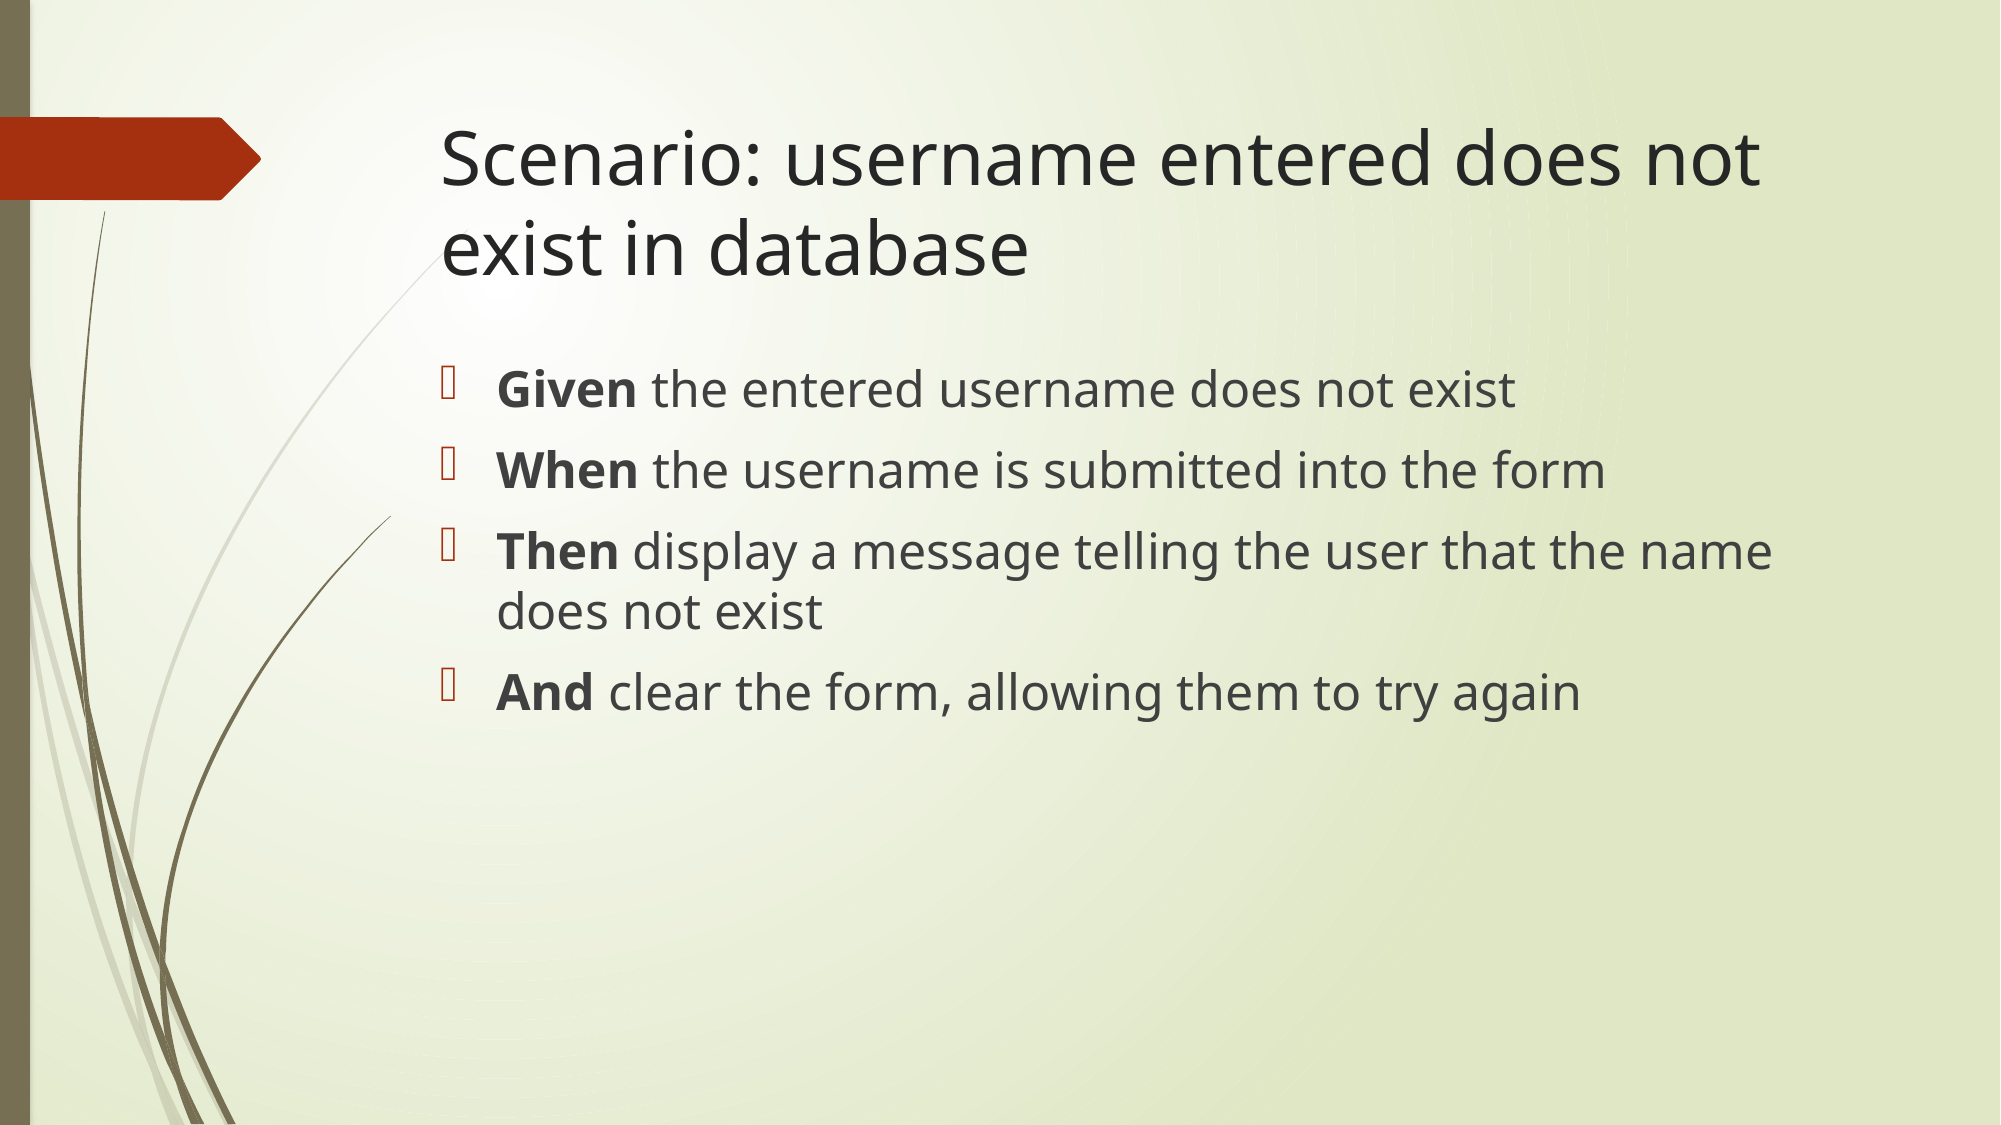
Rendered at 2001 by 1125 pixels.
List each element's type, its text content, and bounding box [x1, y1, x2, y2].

title Scenario: username entered does not exist in database [425, 102, 1888, 313]
list Given the entered username does not exist When the username is submitted into the form Then display a message telling the user that the name does not exist And clear the form, allowing them to try again [424, 350, 1888, 970]
